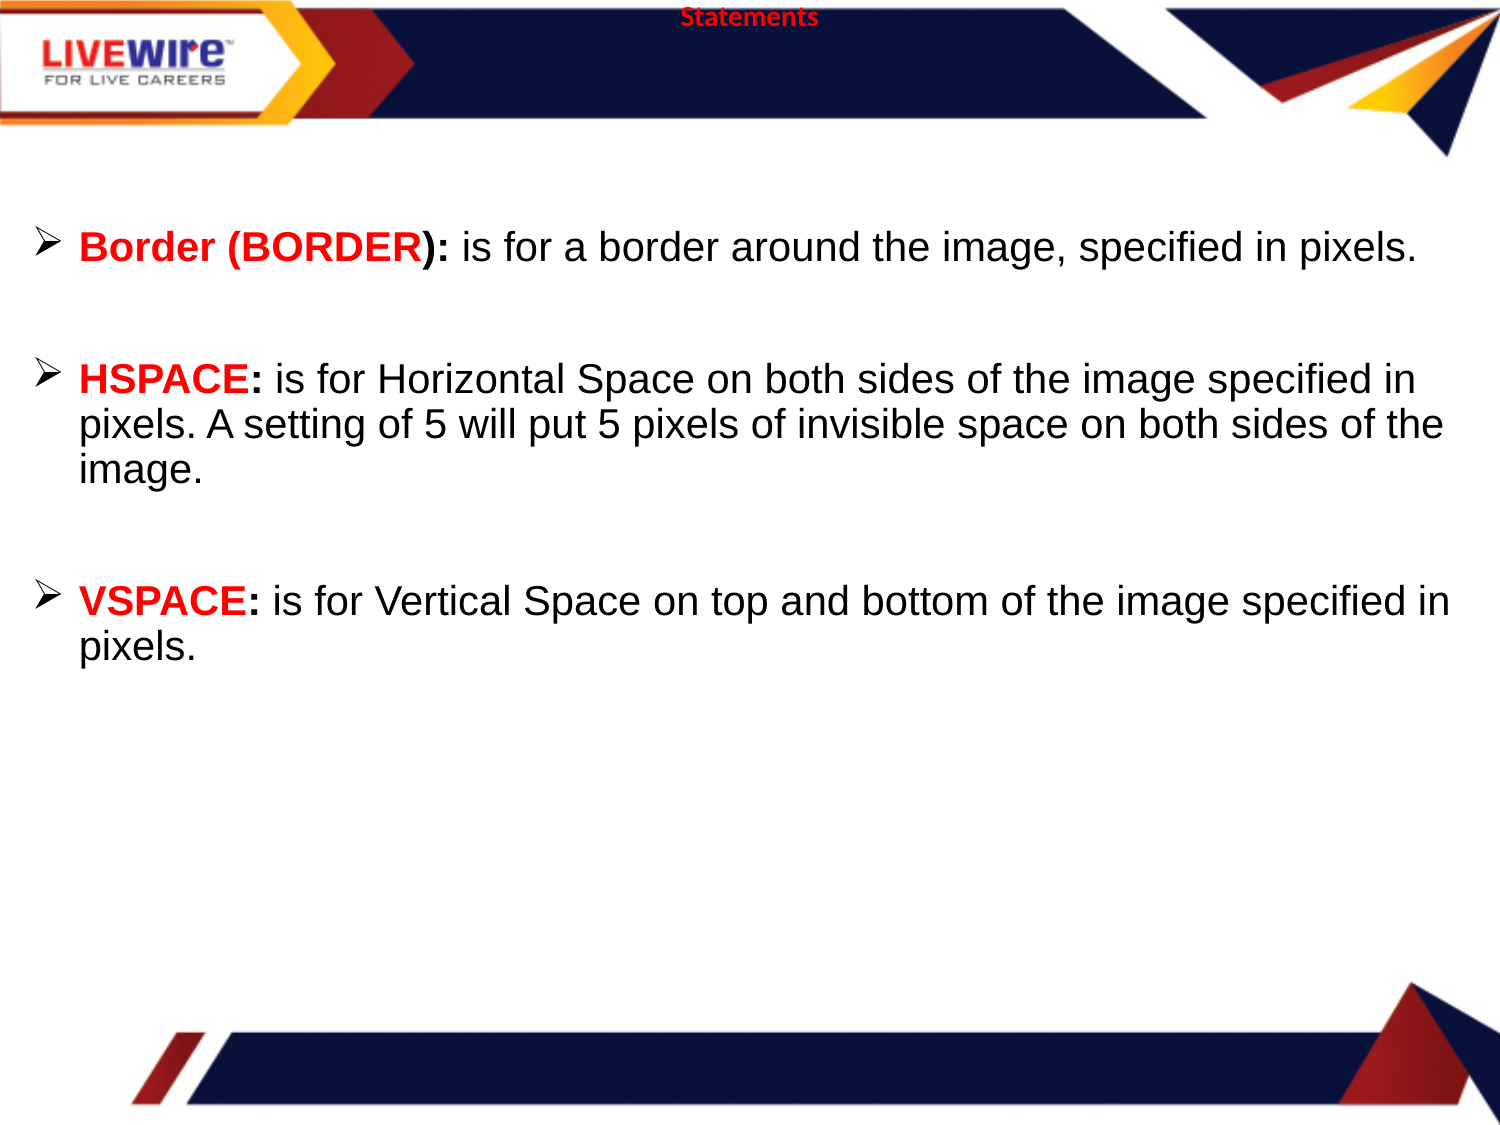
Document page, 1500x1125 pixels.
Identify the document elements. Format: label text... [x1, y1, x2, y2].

picture [0, 0, 1500, 1125]
text_box [356, 0, 1193, 117]
subtitle Border (BORDER): is for a border around the image, specified in pixels. HSPACE: is for Horizontal Space on both sides of the image specified in pixels. A setting of 5 will put 5 pixels of invisible space on both sides of the image. VSPACE: is for Vertical Space on top and bottom of the image specified in pixels. [16, 137, 1484, 1125]
